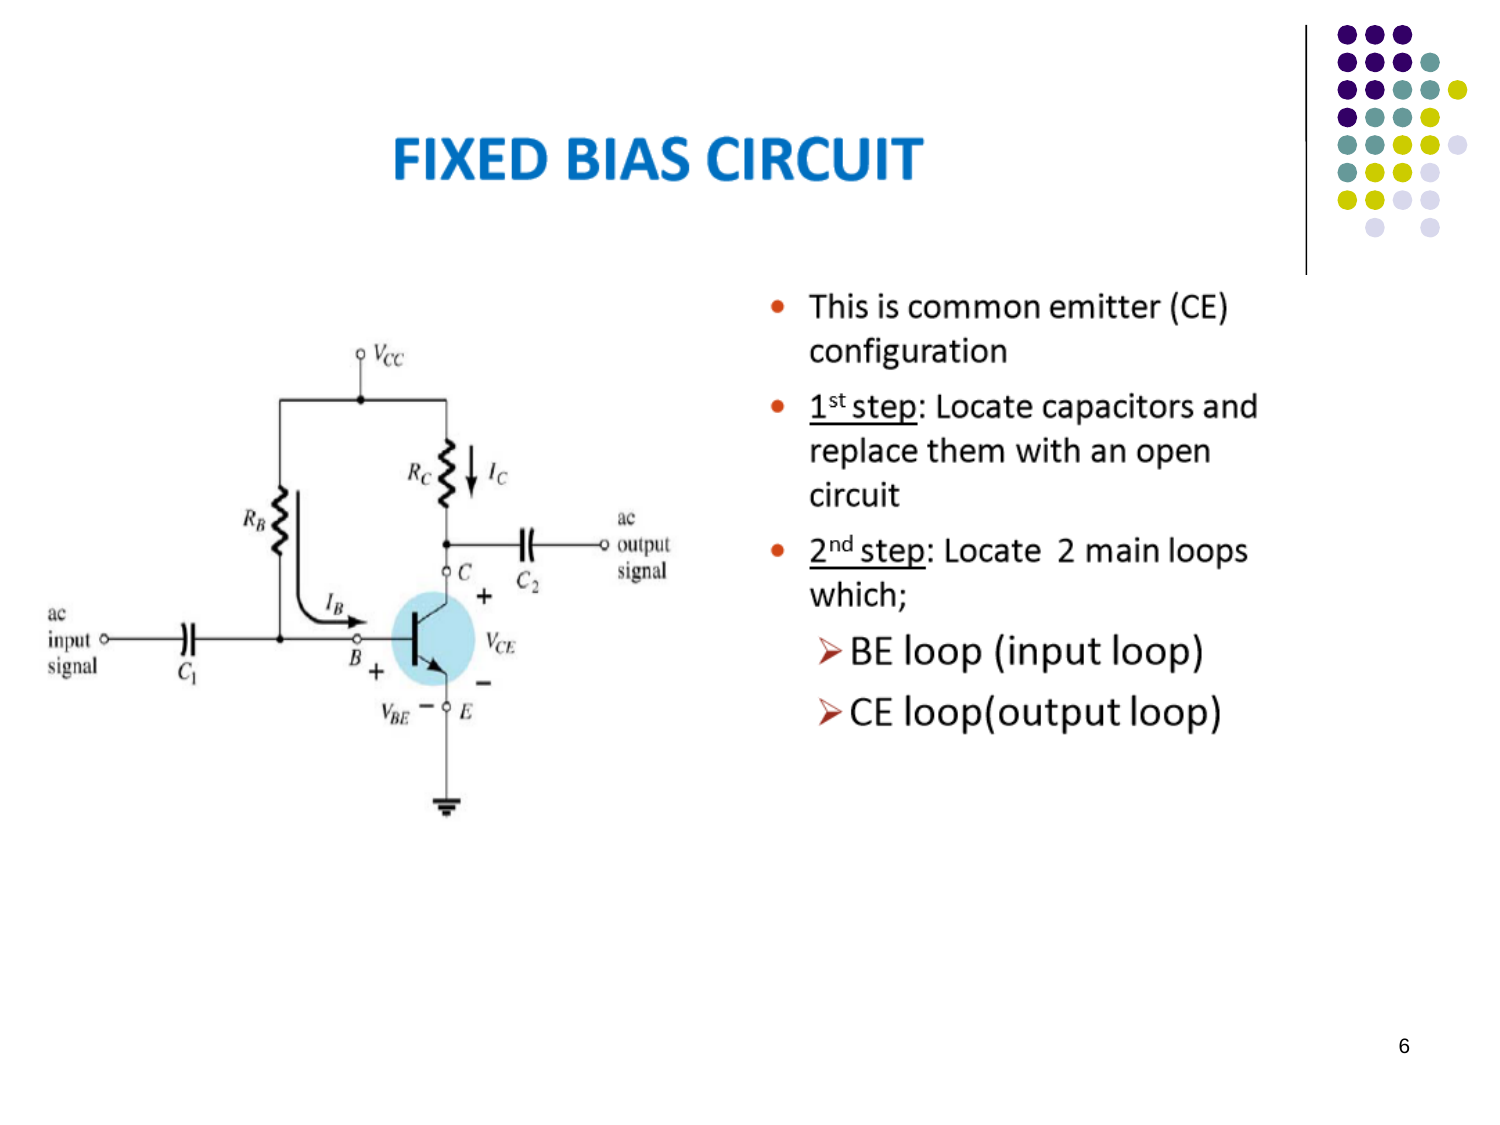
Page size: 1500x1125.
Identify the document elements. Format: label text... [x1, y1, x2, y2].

picture [37, 104, 1301, 988]
slide_number 6 [1074, 1024, 1426, 1101]
